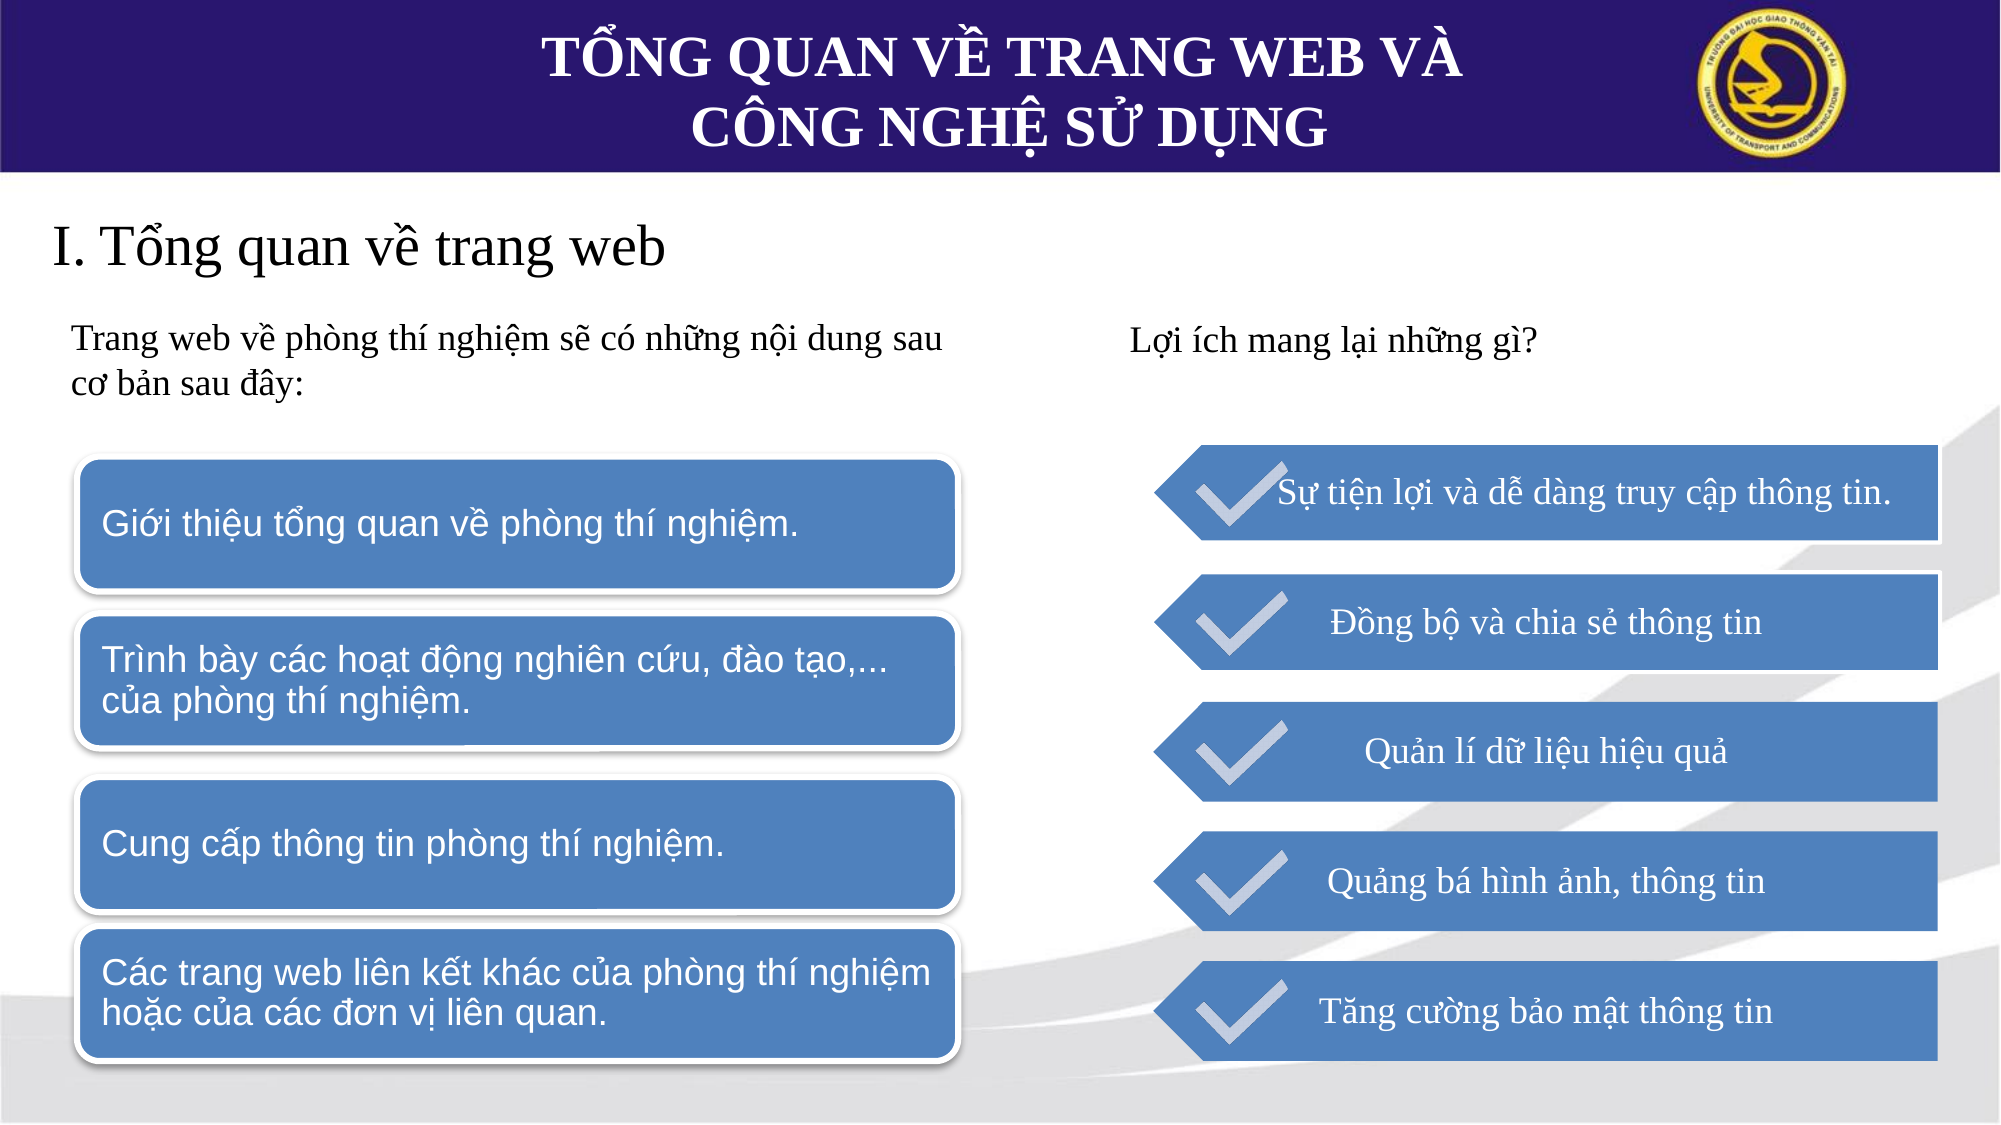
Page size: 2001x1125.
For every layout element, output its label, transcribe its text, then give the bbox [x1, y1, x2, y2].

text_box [1090, 442, 2000, 1062]
text_box TỔNG QUAN VỀ TRANG WEB VÀ CÔNG NGHỆ SỬ DỤNG [4, 10, 2000, 166]
picture [0, 0, 2001, 1125]
text_box Lợi ích mang lại những gì? [1114, 307, 1769, 368]
text_box I. Tổng quan về trang web [37, 200, 1988, 285]
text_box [76, 456, 959, 1062]
text_box Trang web về phòng thí nghiệm sẽ có những nội dung sau cơ bản sau đây: [56, 305, 979, 455]
